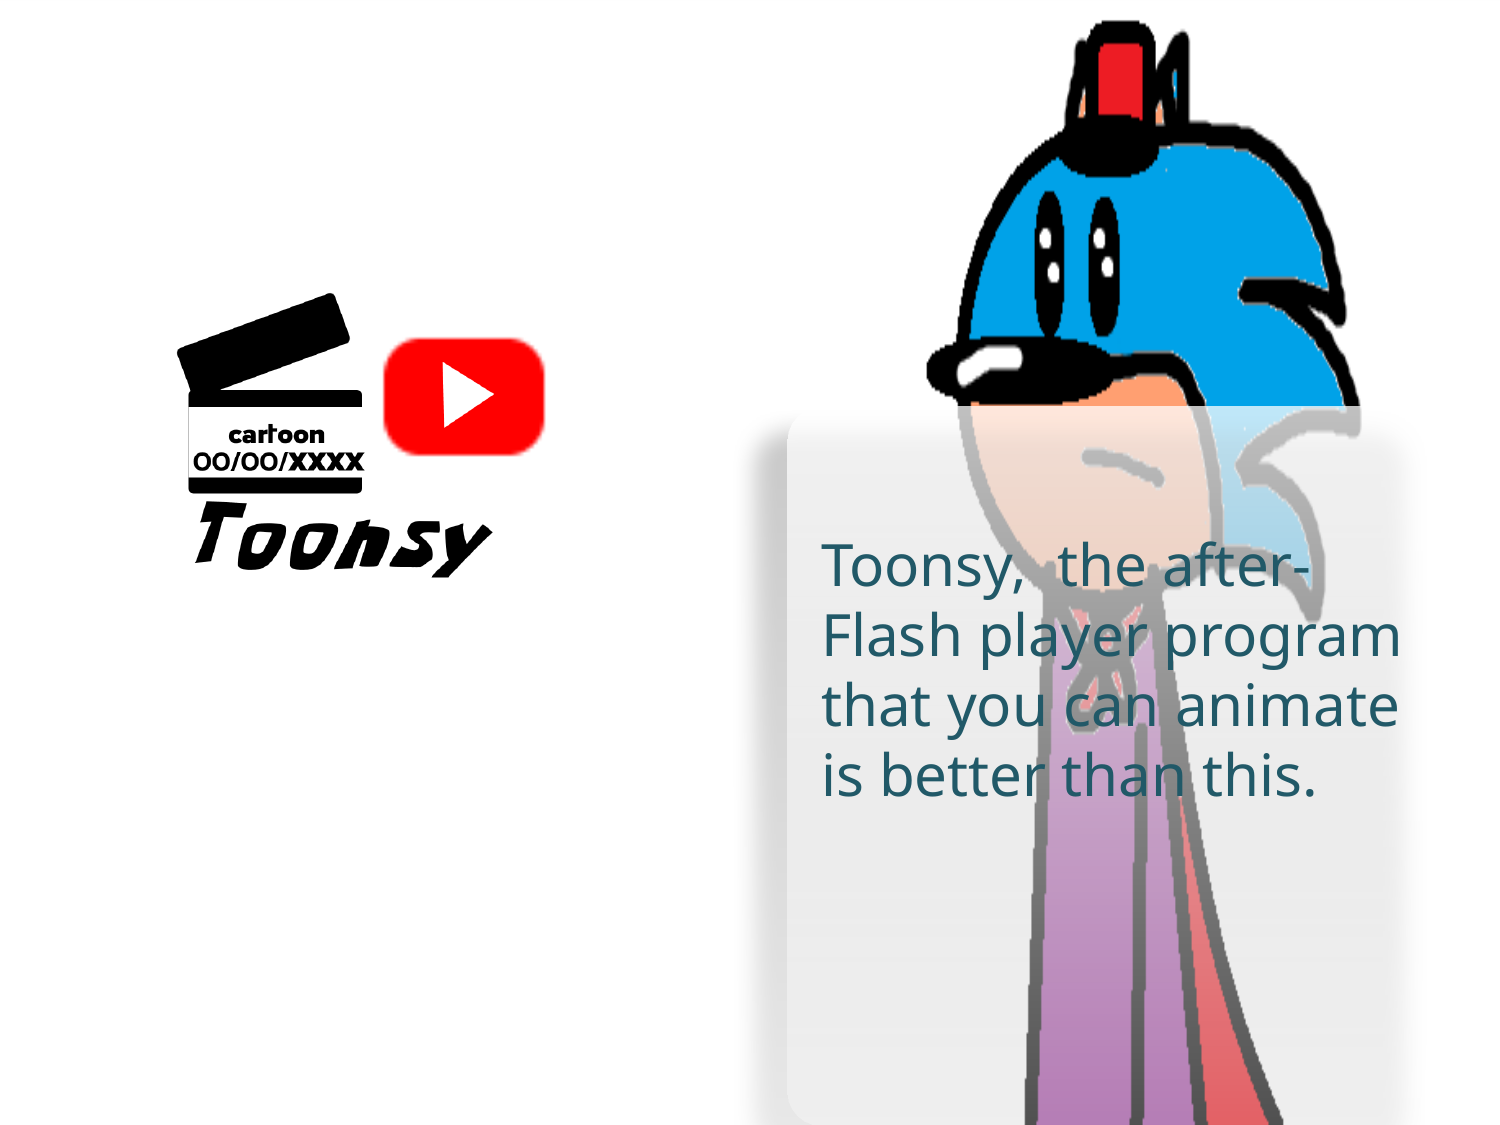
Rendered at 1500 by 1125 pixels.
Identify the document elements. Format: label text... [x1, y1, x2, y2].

picture [0, 0, 1500, 1125]
picture [1090, 199, 1118, 335]
text_box [785, 404, 1440, 1125]
text_box Toonsy, the after-Flash player program that you can animate is better than this. [806, 520, 1419, 816]
